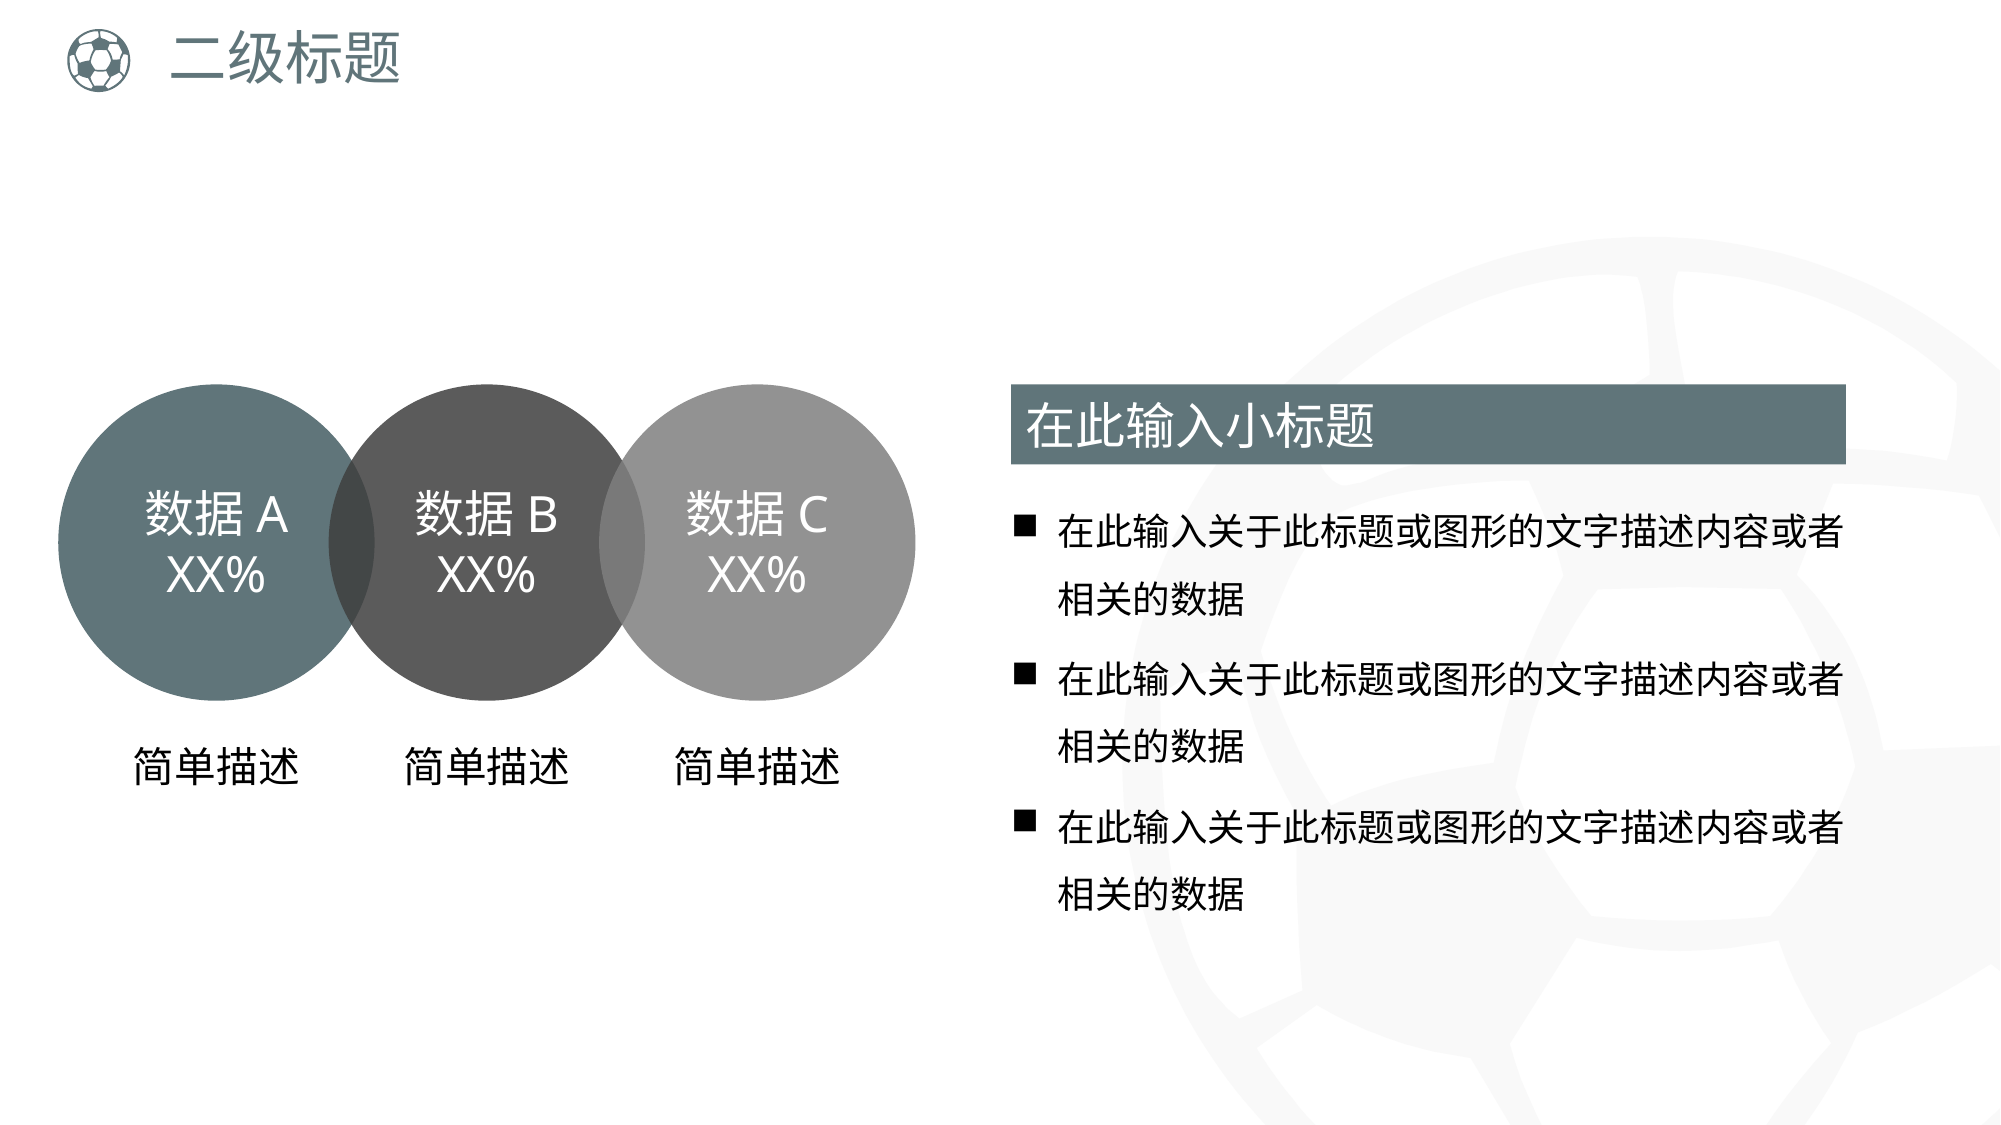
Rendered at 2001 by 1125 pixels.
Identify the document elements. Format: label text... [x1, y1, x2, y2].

text_box 在此输入关于此标题或图形的文字描述内容或者相关的数据 在此输入关于此标题或图形的文字描述内容或者相关的数据 在此输入关于此标题或图形的文字描述内容或者相关的数据 [1011, 478, 1846, 924]
text_box 数据A XX% [57, 383, 351, 702]
title 二级标题 [153, 21, 669, 100]
text_box 数据B XX% [327, 383, 622, 702]
text_box 数据C XX% [598, 383, 917, 702]
text_box 简单描述 [628, 721, 887, 799]
text_box 简单描述 [357, 721, 617, 799]
text_box 在此输入小标题 [1010, 383, 1847, 465]
text_box 简单描述 [87, 721, 346, 799]
